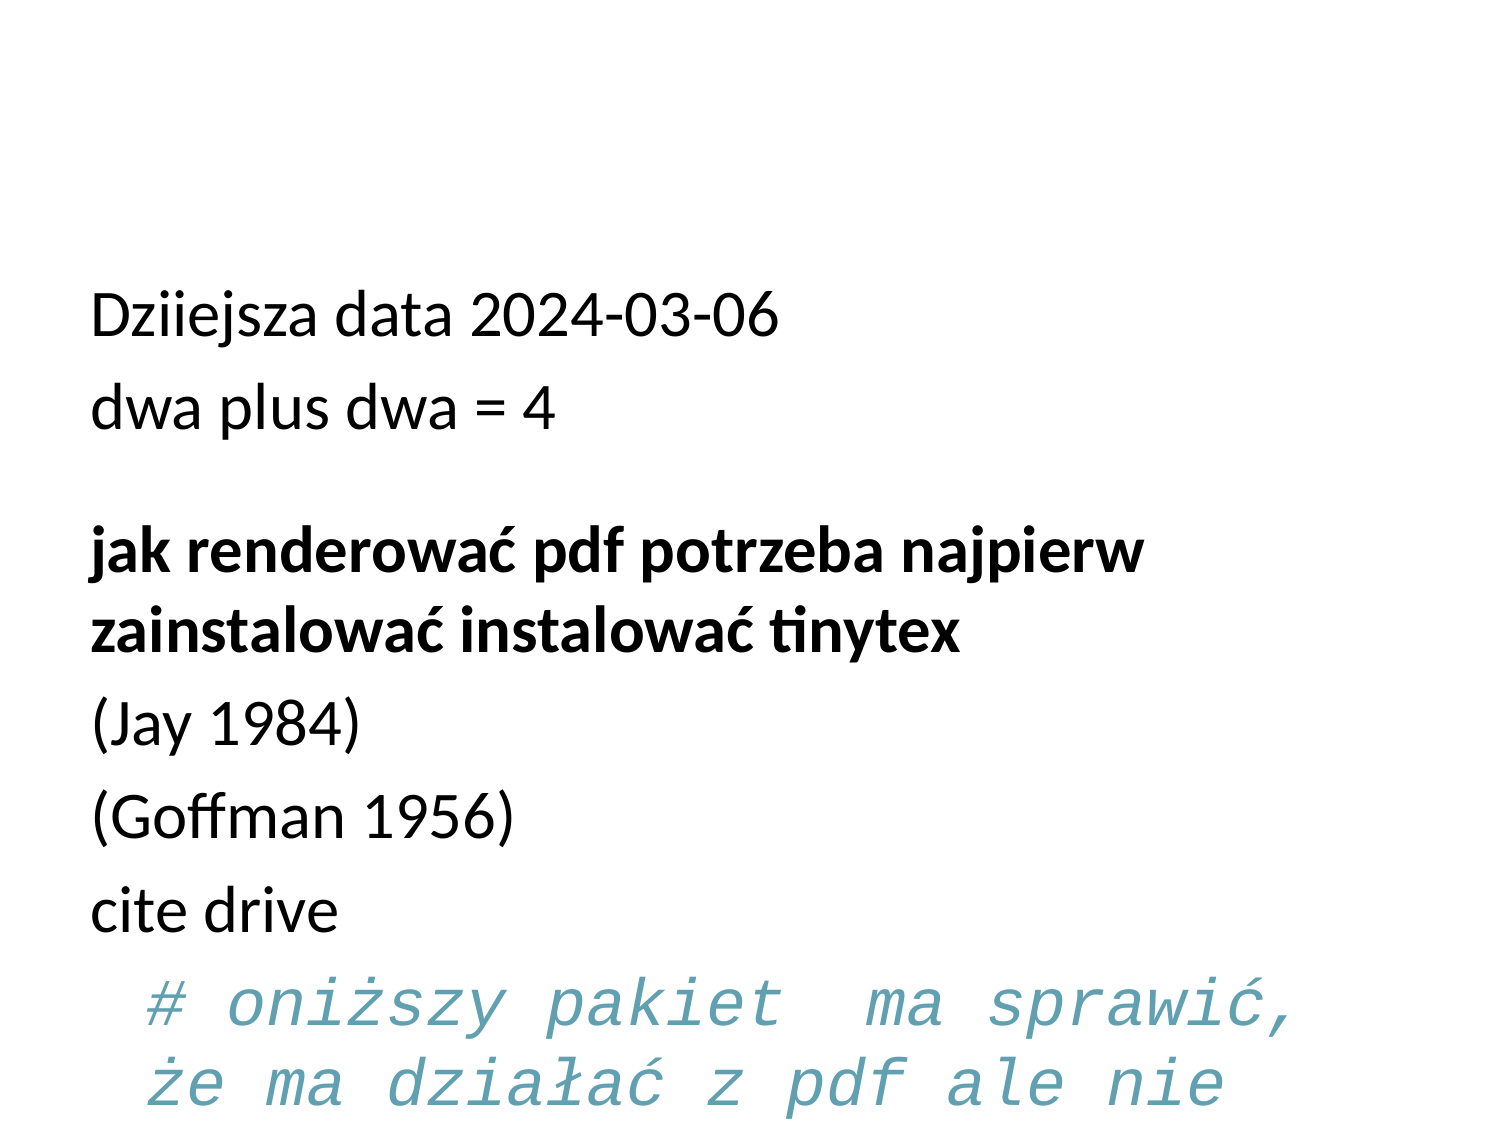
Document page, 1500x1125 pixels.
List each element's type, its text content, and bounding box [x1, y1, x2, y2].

list Dziiejsza data 2024-03-06 dwa plus dwa = 4 jak renderować pdf potrzeba najpierw zainstalować instalować tinytex (Jay 1984) (Goffman 1956) cite drive # oniższy pakiet ma sprawić, że ma działać z pdf ale nie działa install.packages ("tinytex" ) library(tinytex) # moze zadziała jak się użyje tego tinytex::install_tinytex() biblioteki library(tidyverse) R Markdown This is an R Markdown document. Markdown is a simple formatting syntax for authoring HTML, PDF, and MS Word documents. For more details on using R Markdown see http://rmarkdown.rstudio.com. When you click the Knit button a document will be generated that includes both content as well as the output of any embedded R code chunks within the document. You can embed an R code chunk like this: summary(cars) ## speed dist ## Min. : 4.0 Min. : 2.00 ## 1st Qu.:12.0 1st Qu.: 26.00 ## Median :15.0 Median : 36.00 ## Mean :15.4 Mean : 42.98 ## 3rd Qu.:19.0 3rd Qu.: 56.00 ## Max. :25.0 Max. :120.00 Including Plots You can also embed plots, for example: [75, 262, 1425, 1005]
